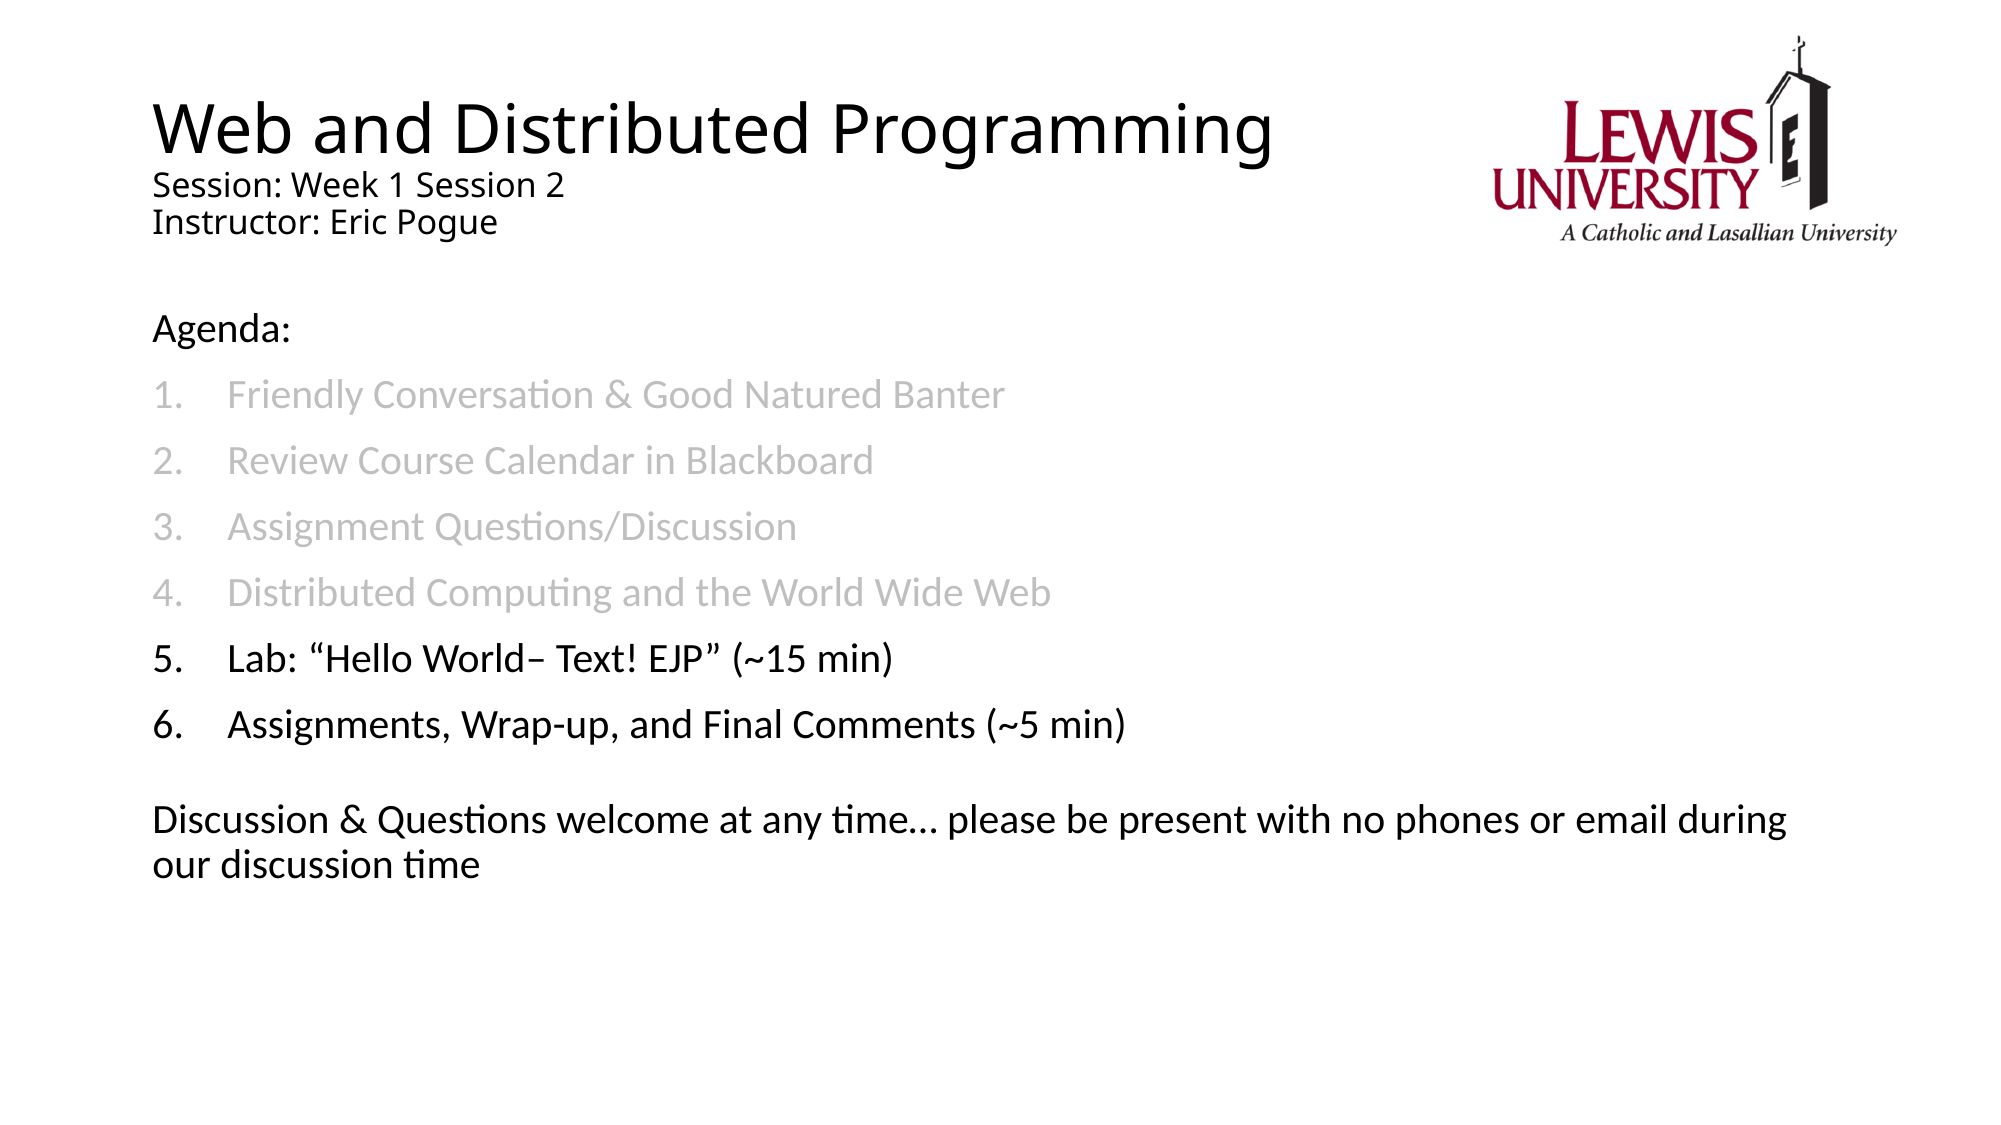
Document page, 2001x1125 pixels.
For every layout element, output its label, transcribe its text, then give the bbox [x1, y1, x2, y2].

picture [1466, 25, 1903, 250]
list Agenda: Friendly Conversation & Good Natured Banter Review Course Calendar in Blackboard Assignment Questions/Discussion Distributed Computing and the World Wide Web Lab: “Hello World– Text! EJP” (~15 min) Assignments, Wrap-up, and Final Comments (~5 min) Discussion & Questions welcome at any time… please be present with no phones or email during our discussion time [137, 299, 1863, 1014]
title Web and Distributed Programming Session: Week 1 Session 2 Instructor: Eric Pogue [137, 59, 1330, 278]
